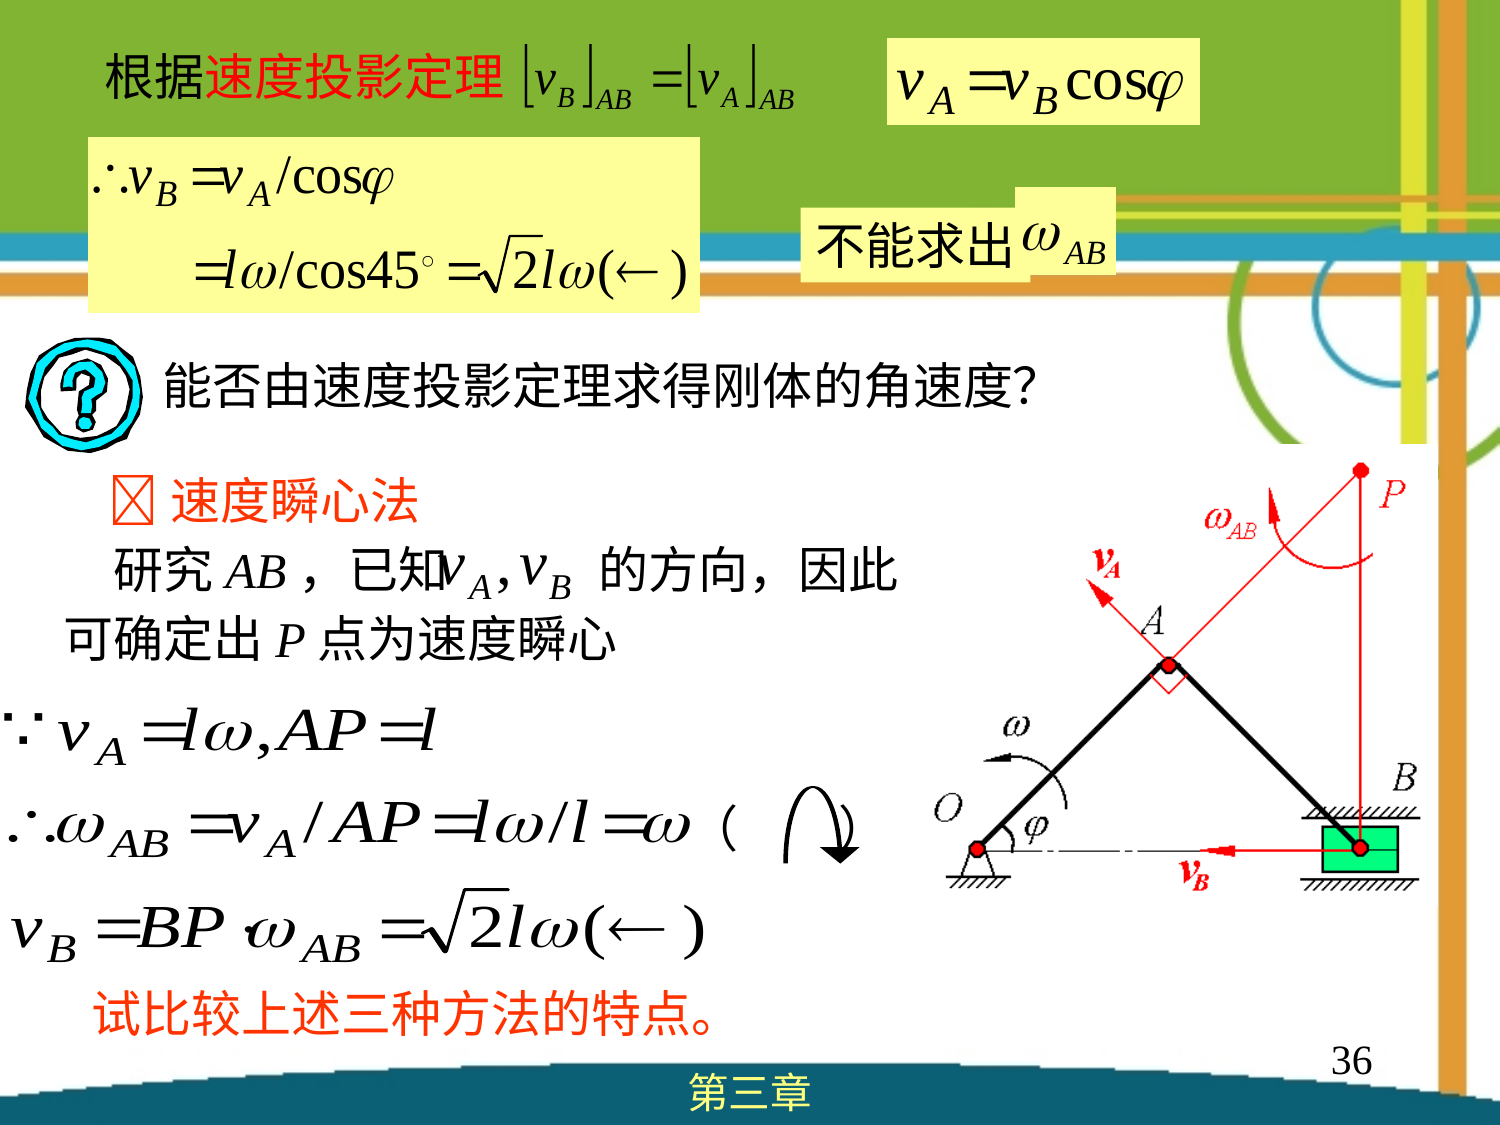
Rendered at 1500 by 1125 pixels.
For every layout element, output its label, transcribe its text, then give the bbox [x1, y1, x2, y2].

slide_number 36 [1074, 1025, 1388, 1100]
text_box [799, 187, 1116, 283]
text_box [87, 137, 701, 314]
picture [0, 0, 1500, 1125]
text_box 试比较上述三种方法的特点。 [76, 984, 757, 1050]
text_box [887, 37, 1201, 126]
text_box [24, 337, 1186, 454]
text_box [88, 37, 806, 121]
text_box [0, 689, 905, 976]
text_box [48, 444, 1438, 908]
